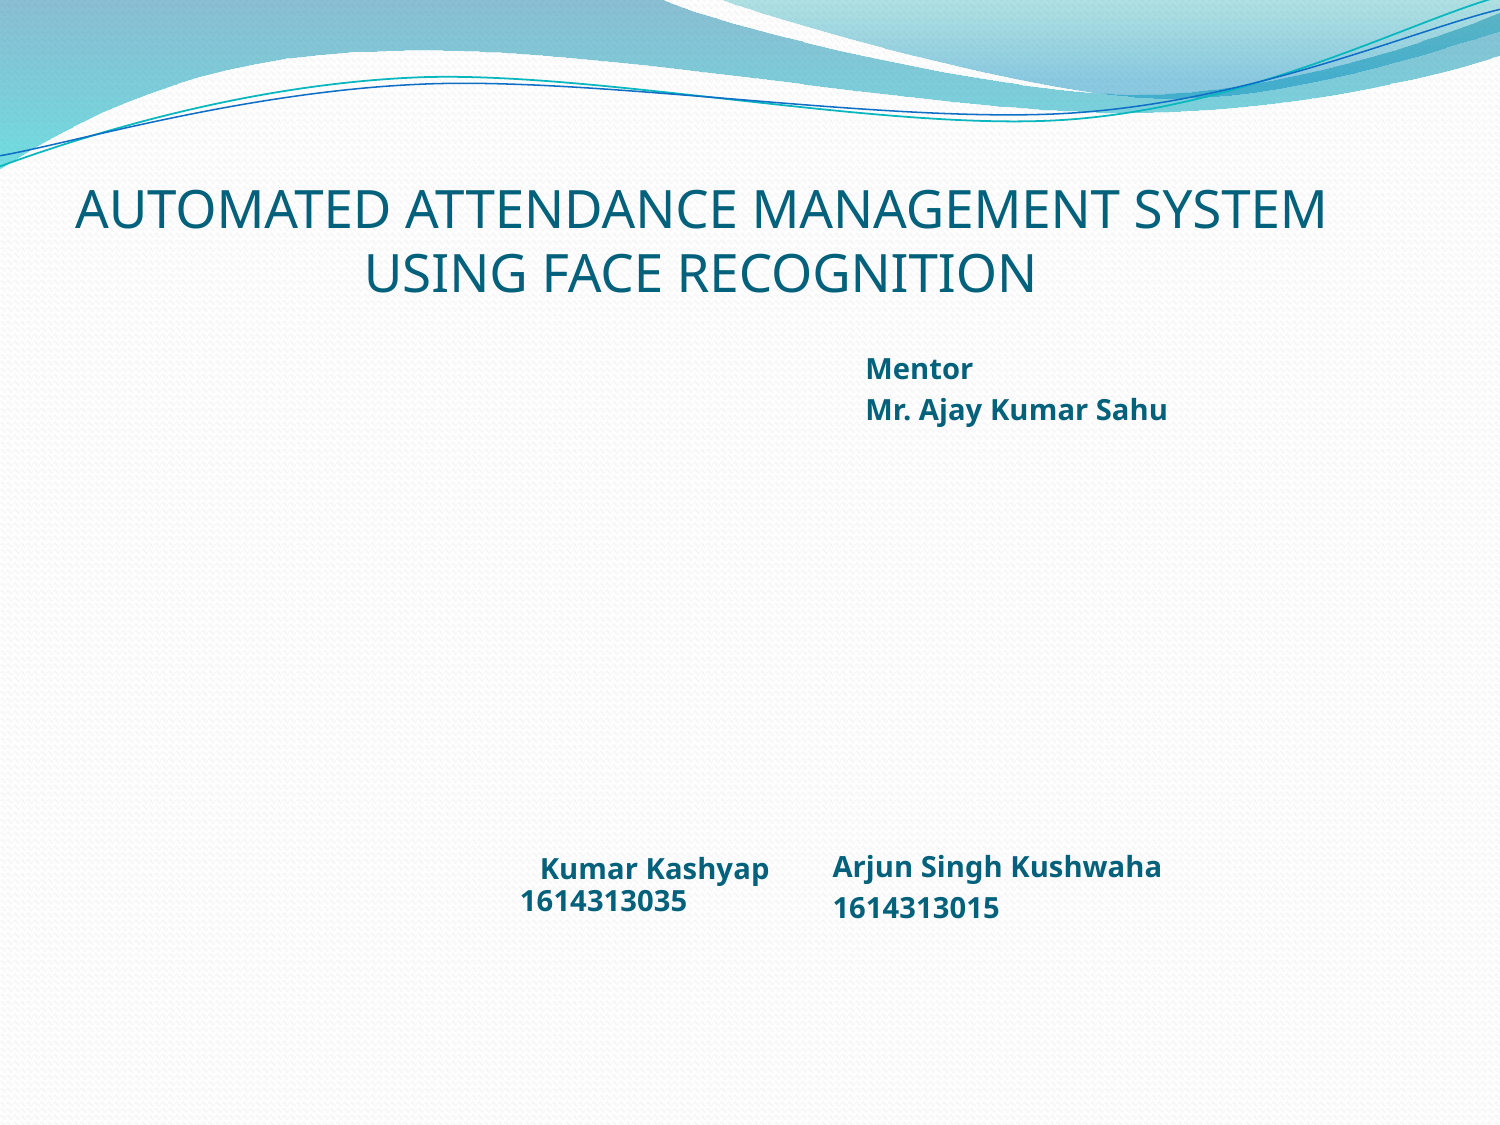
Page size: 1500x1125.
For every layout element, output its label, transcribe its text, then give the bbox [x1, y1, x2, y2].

title AUTOMATED ATTENDANCE MANAGEMENT SYSTEM USING FACE RECOGNITION [75, 115, 1425, 303]
list Kumar Kashyap [525, 849, 788, 900]
list 1614313035 [512, 875, 826, 925]
list Mentor Mr. Ajay Kumar Sahu [850, 350, 1414, 513]
list Arjun Singh Kushwaha 1614313015 [825, 821, 1175, 950]
